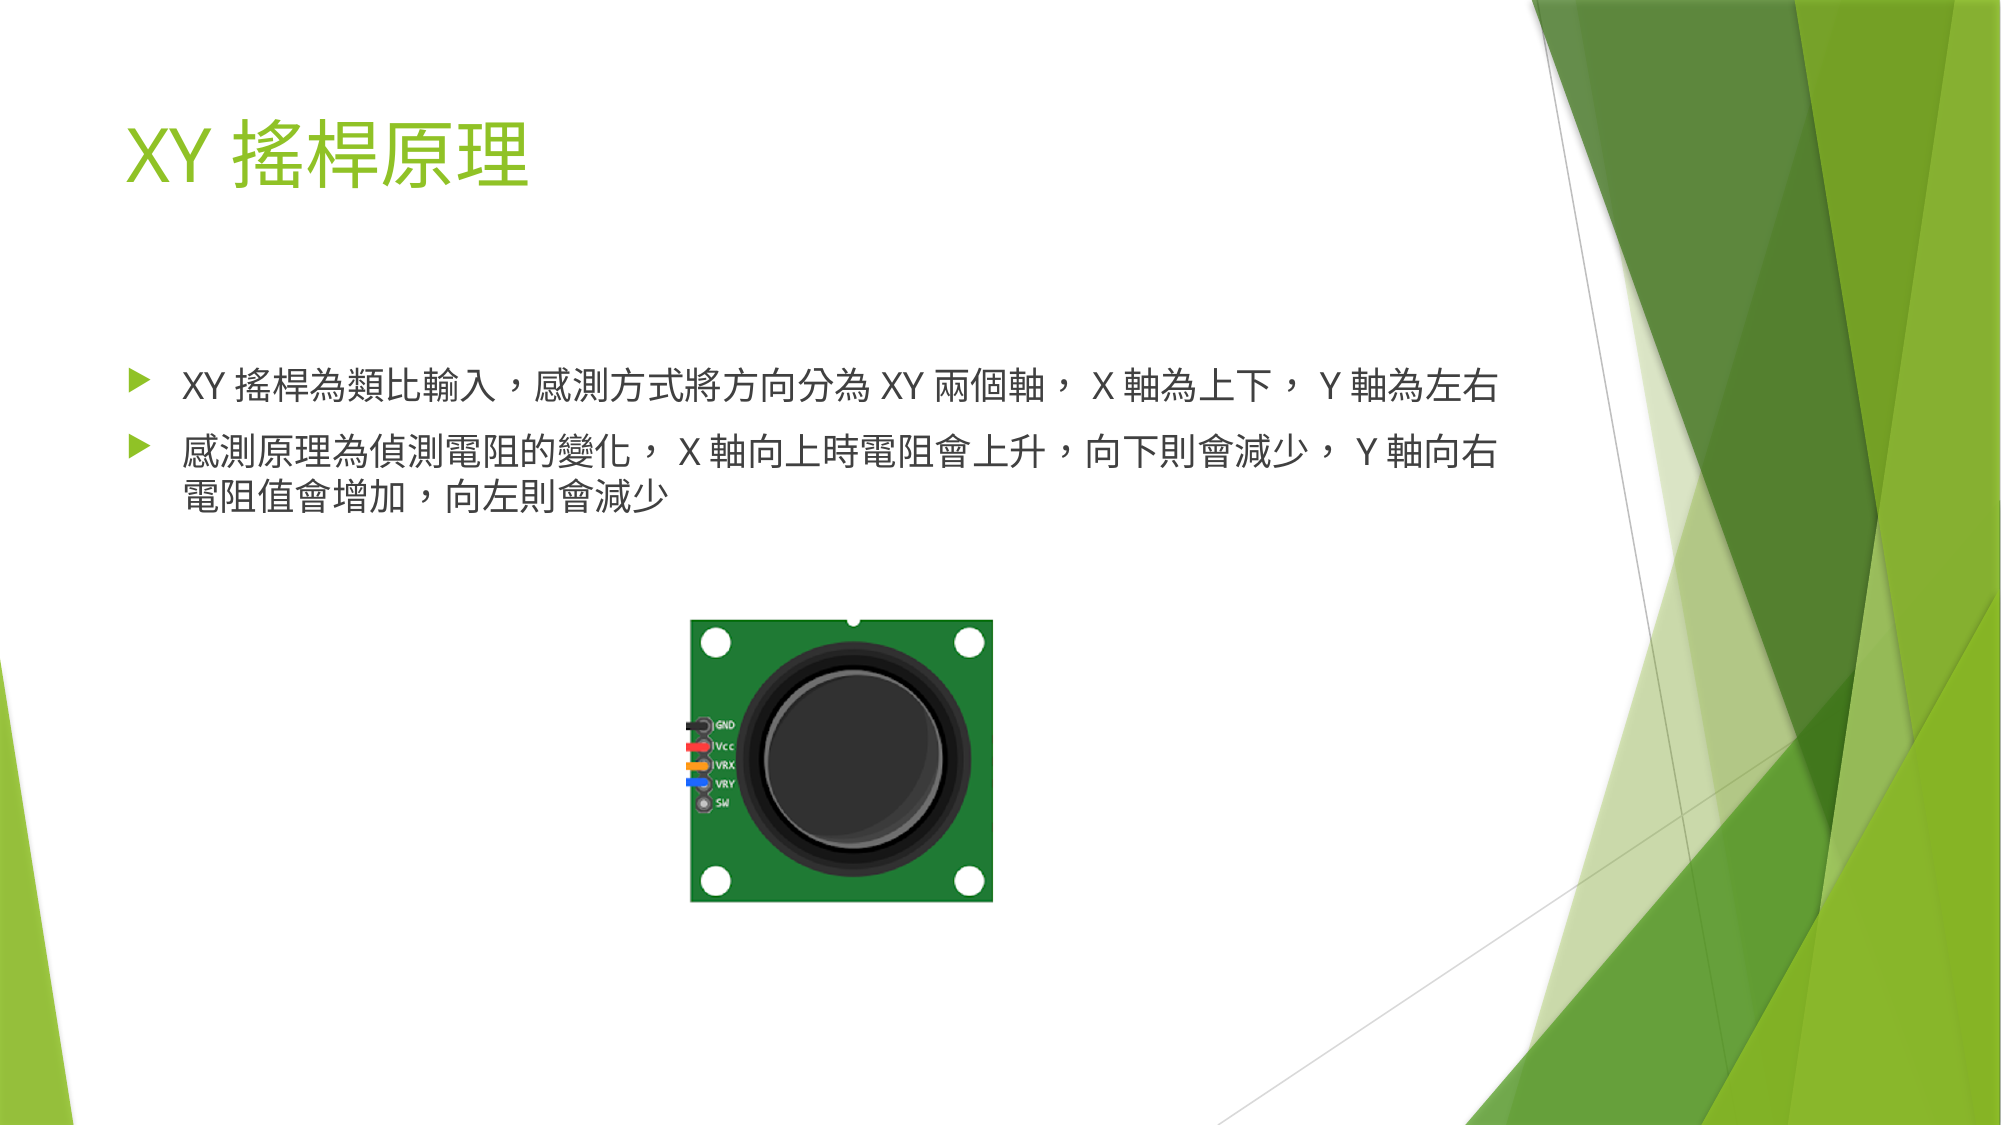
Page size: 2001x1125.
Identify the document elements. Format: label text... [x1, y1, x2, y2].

title XY搖桿原理 [111, 99, 1522, 317]
picture [686, 611, 1001, 911]
list XY搖桿為類比輸入，感測方式將方向分為XY兩個軸，X軸為上下，Y軸為左右 感測原理為偵測電阻的變化，X軸向上時電阻會上升，向下則會減少，Y軸向右電阻值會增加，向左則會減少 [111, 354, 1522, 992]
